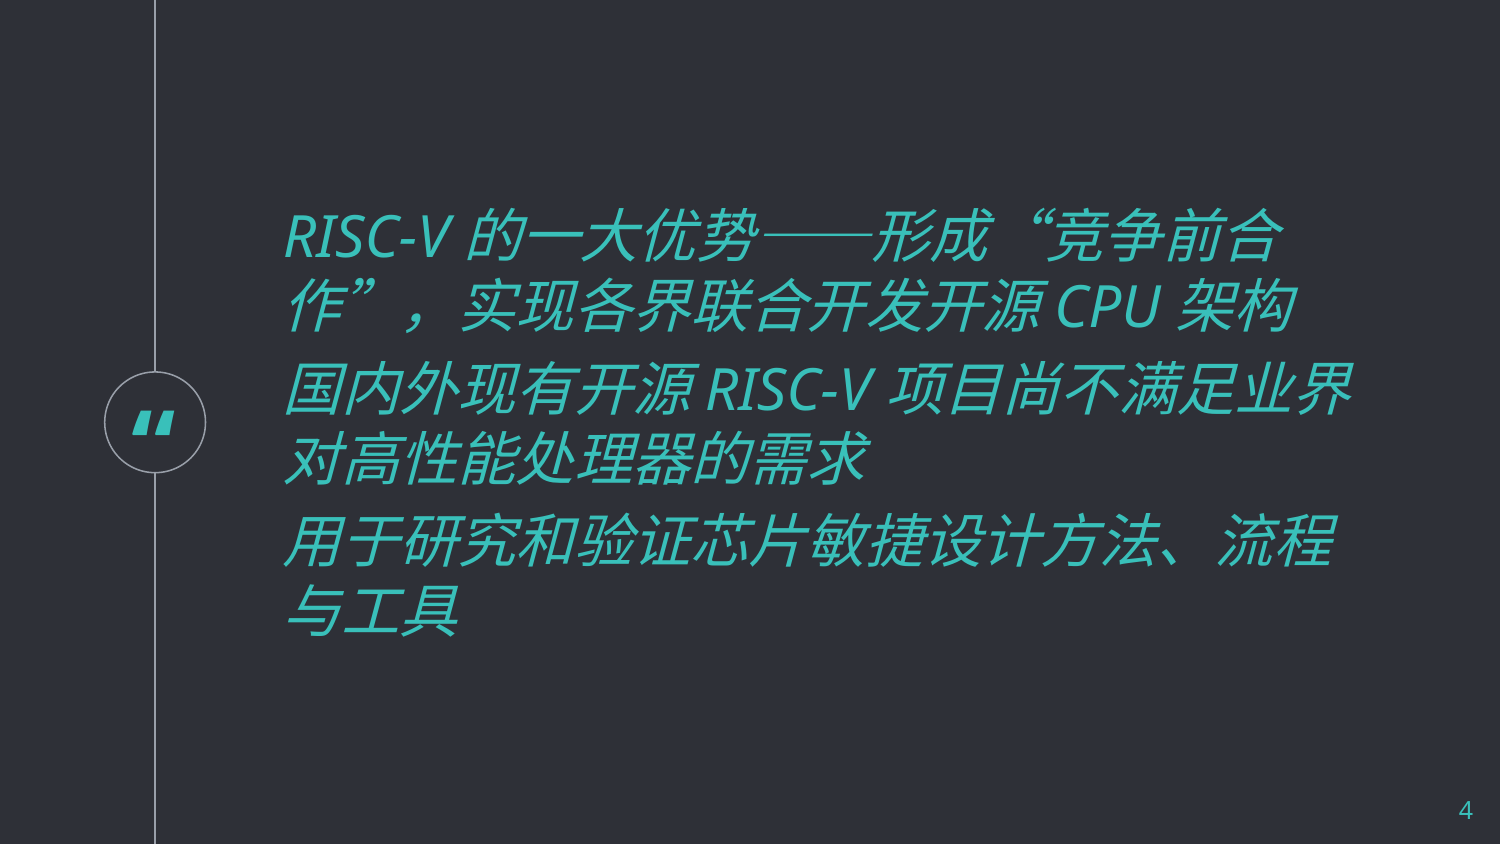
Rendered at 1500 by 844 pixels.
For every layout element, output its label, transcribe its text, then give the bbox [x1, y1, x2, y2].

list RISC-V的一大优势——形成“竞争前合作”，实现各界联合开发开源CPU架构 国内外现有开源RISC-V项目尚不满足业界对高性能处理器的需求 用于研究和验证芯片敏捷设计方法、流程与工具 [267, 354, 1368, 490]
slide_number 4 [1398, 779, 1489, 832]
